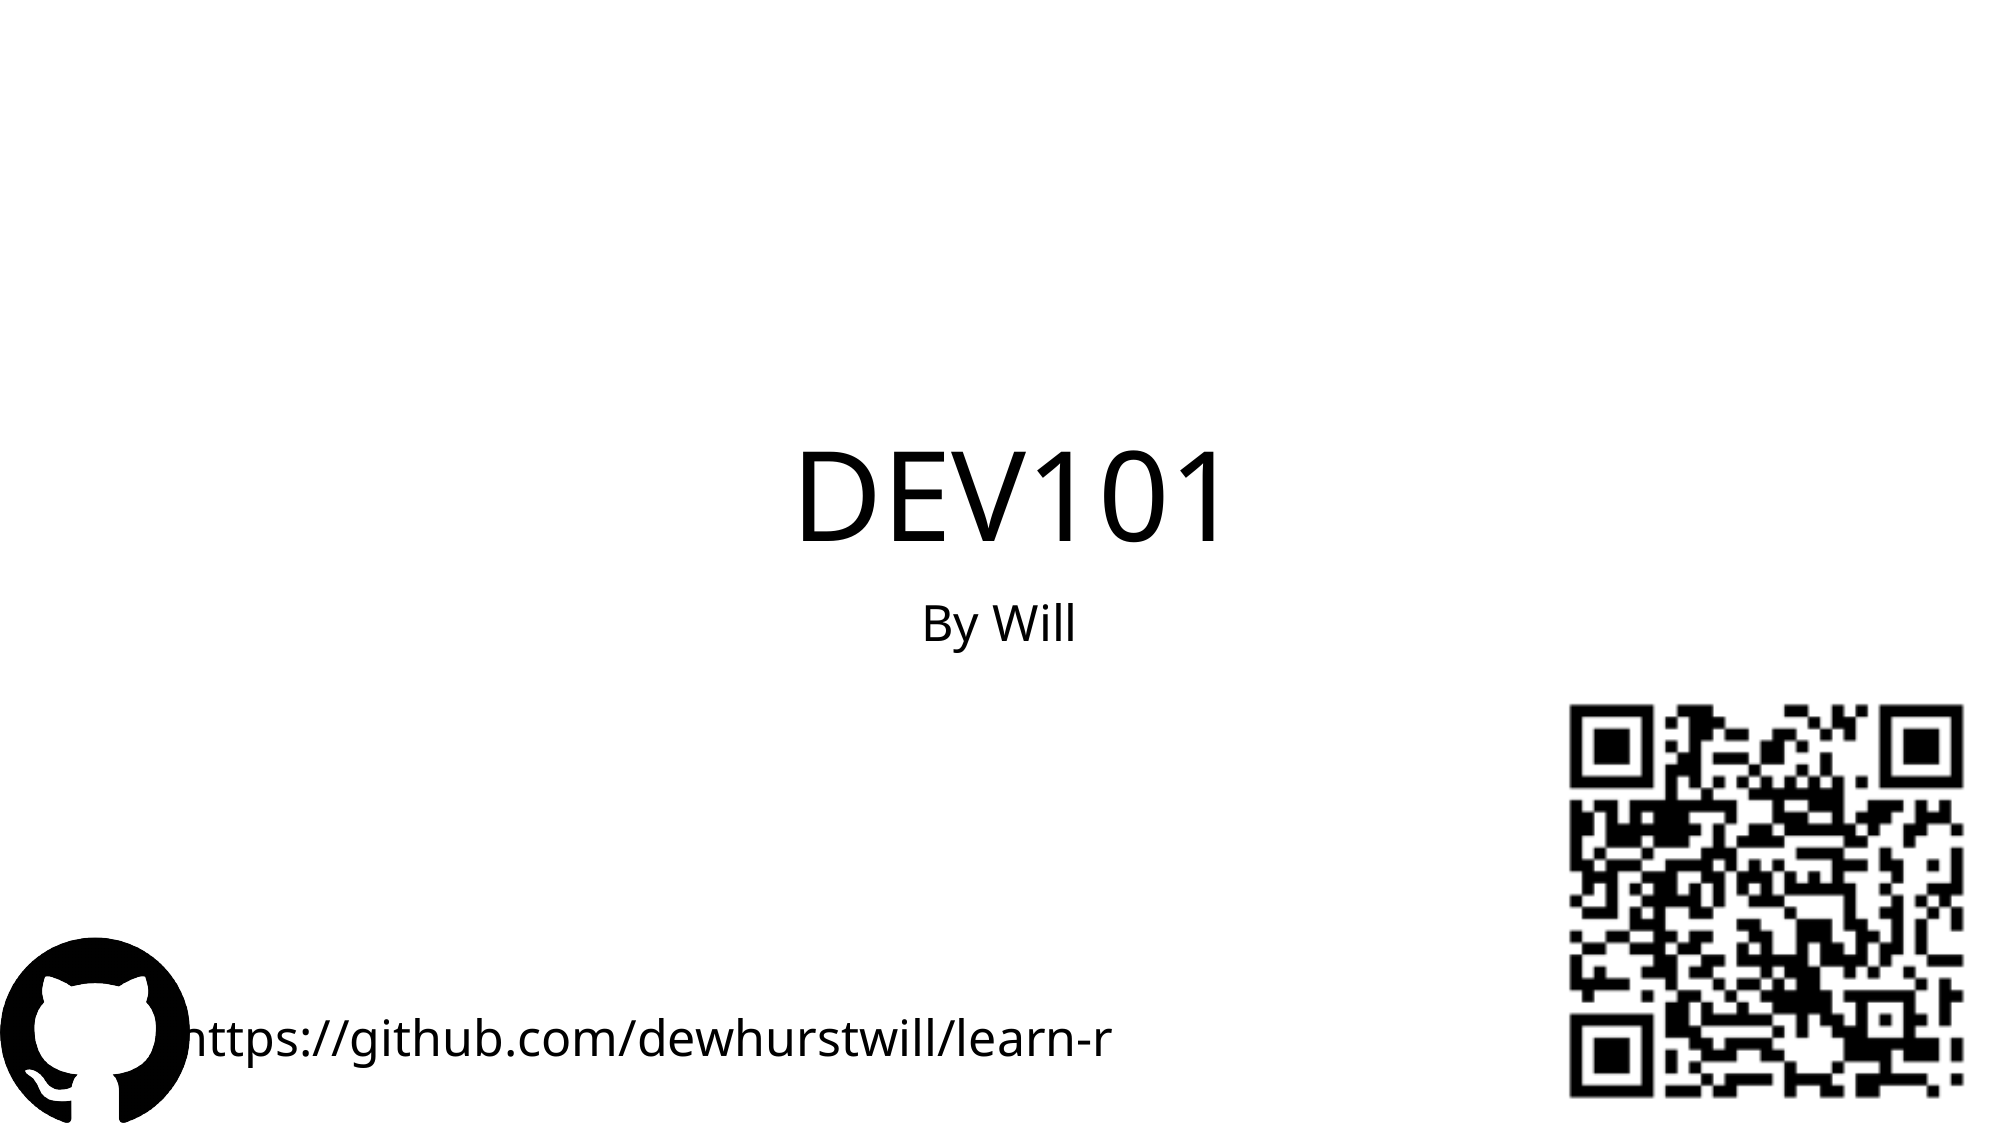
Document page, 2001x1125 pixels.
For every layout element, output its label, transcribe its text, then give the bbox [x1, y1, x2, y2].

subtitle By Will [249, 590, 1750, 863]
picture [1524, 662, 2000, 1125]
picture [0, 934, 191, 1125]
text_box https://github.com/dewhurstwill/learn-r [191, 1005, 1396, 1125]
title DEV101 [249, 184, 1750, 576]
